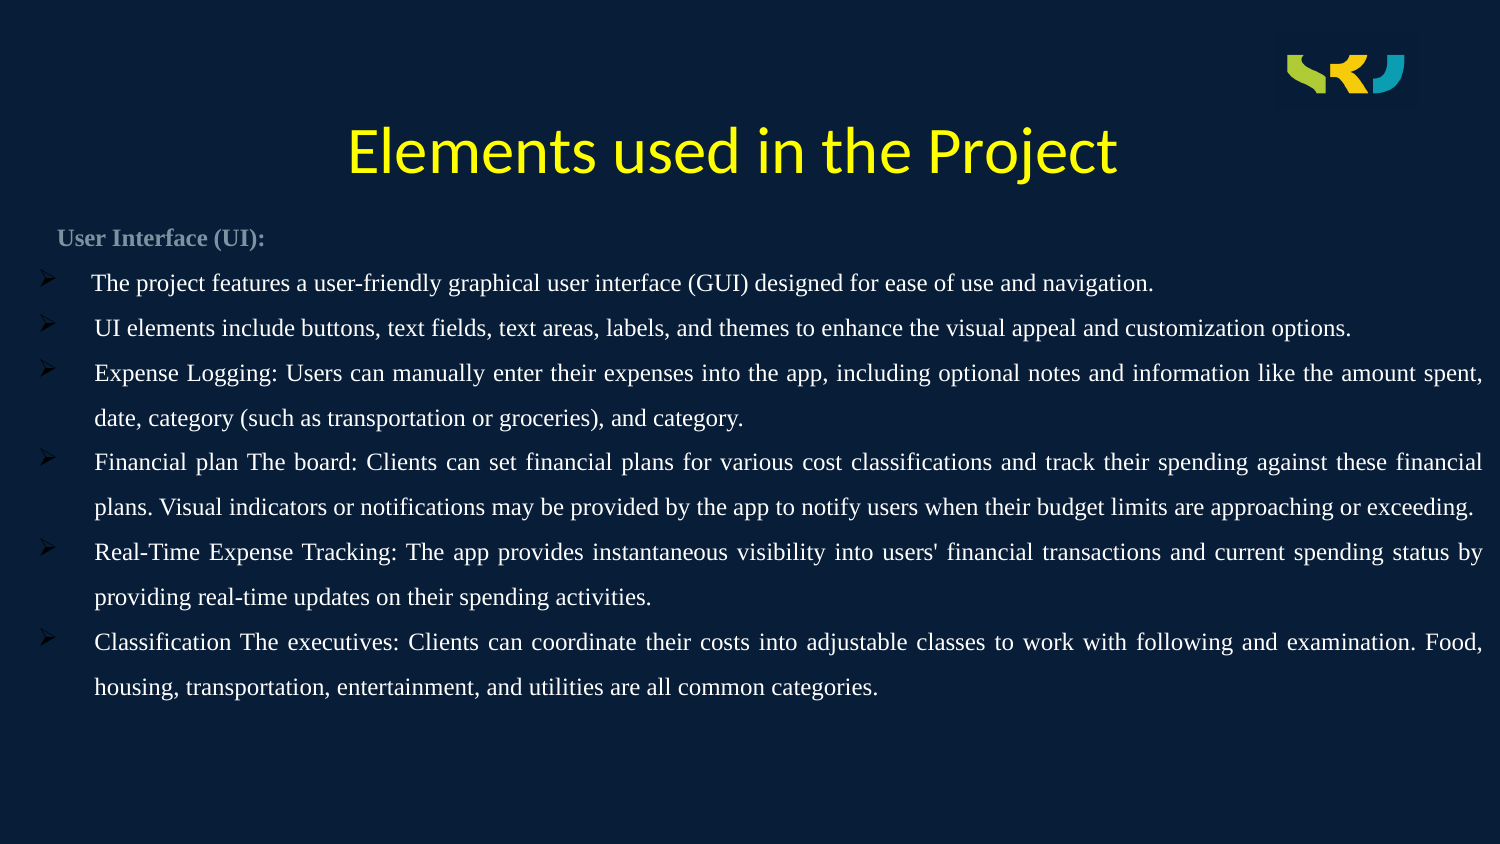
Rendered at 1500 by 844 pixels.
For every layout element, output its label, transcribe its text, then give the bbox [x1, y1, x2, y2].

text_box User Interface (UI): The project features a user-friendly graphical user interface (GUI) designed for ease of use and navigation. UI elements include buttons, text fields, text areas, labels, and themes to enhance the visual appeal and customization options. Expense Logging: Users can manually enter their expenses into the app, including optional notes and information like the amount spent, date, category (such as transportation or groceries), and category. Financial plan The board: Clients can set financial plans for various cost classifications and track their spending against these financial plans. Visual indicators or notifications may be provided by the app to notify users when their budget limits are approaching or exceeding. Real-Time Expense Tracking: The app provides instantaneous visibility into users' financial transactions and current spending status by providing real-time updates on their spending activities. Classification The executives: Clients can coordinate their costs into adjustable classes to work with following and examination. Food, housing, transportation, entertainment, and utilities are all common categories. [23, 199, 1500, 844]
title Elements used in the Project [51, 102, 1449, 197]
picture [1275, 30, 1418, 102]
